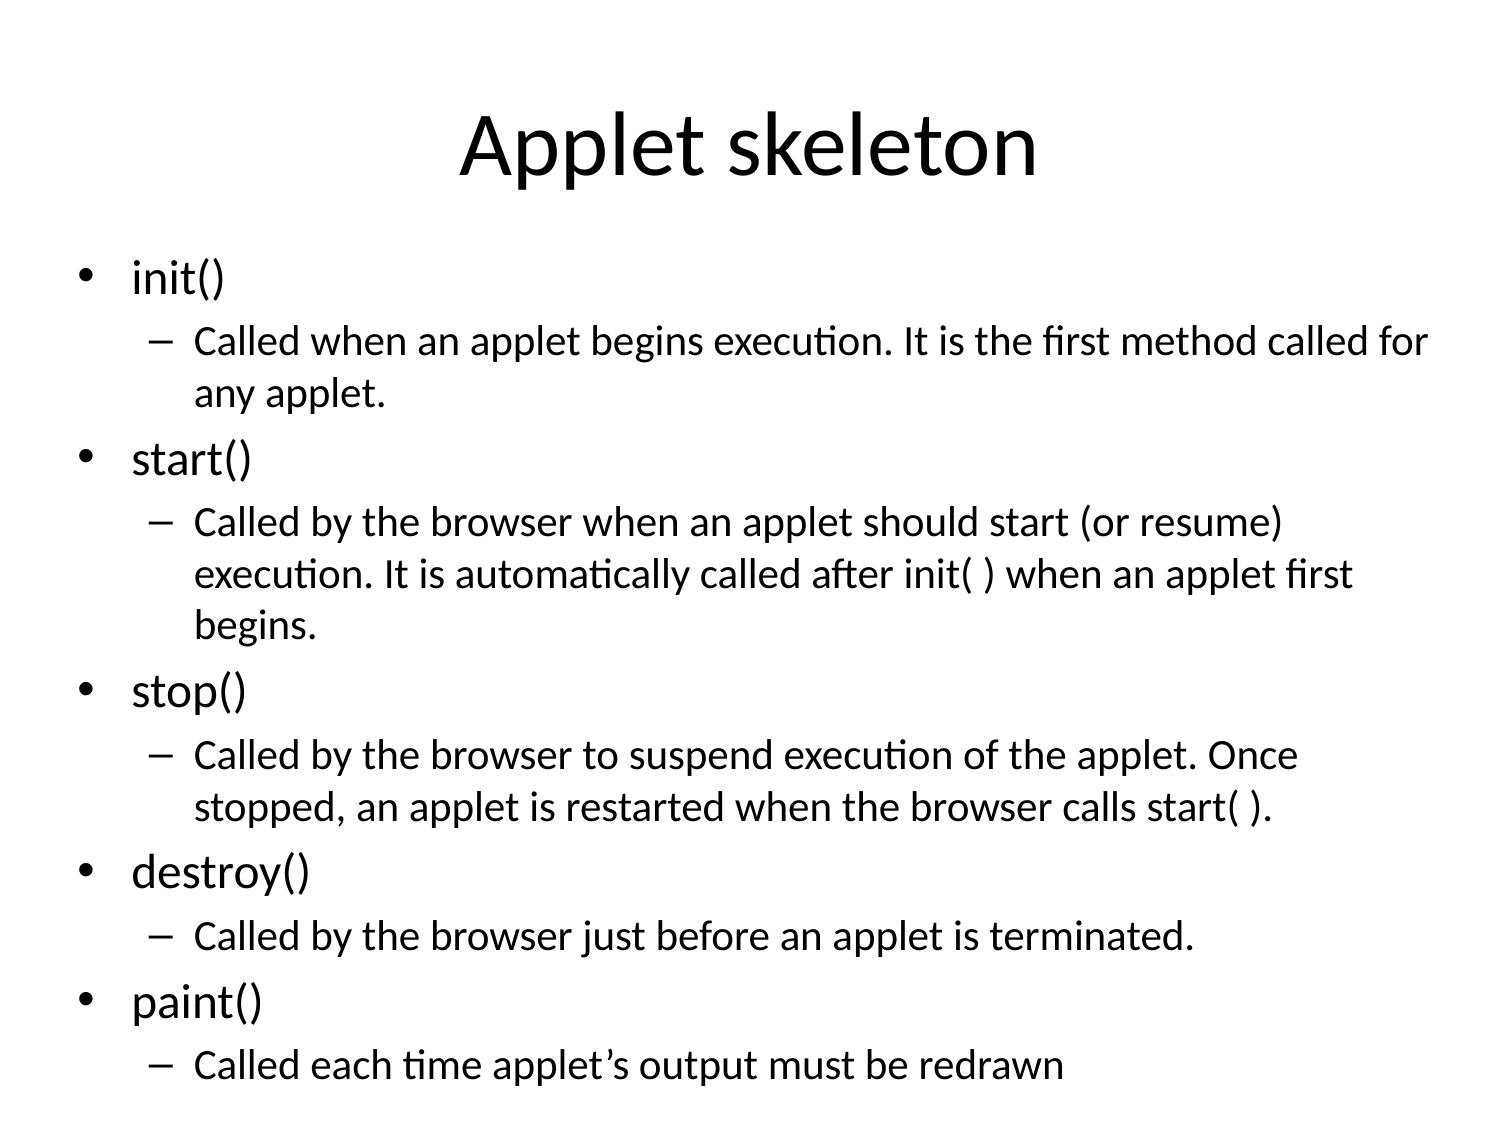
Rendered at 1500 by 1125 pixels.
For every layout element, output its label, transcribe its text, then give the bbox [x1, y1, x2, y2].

title Applet skeleton [75, 45, 1425, 233]
list init() Called when an applet begins execution. It is the first method called for any applet. start() Called by the browser when an applet should start (or resume) execution. It is automatically called after init( ) when an applet first begins. stop() Called by the browser to suspend execution of the applet. Once stopped, an applet is restarted when the browser calls start( ). destroy() Called by the browser just before an applet is terminated. paint() Called each time applet’s output must be redrawn [62, 237, 1466, 1100]
